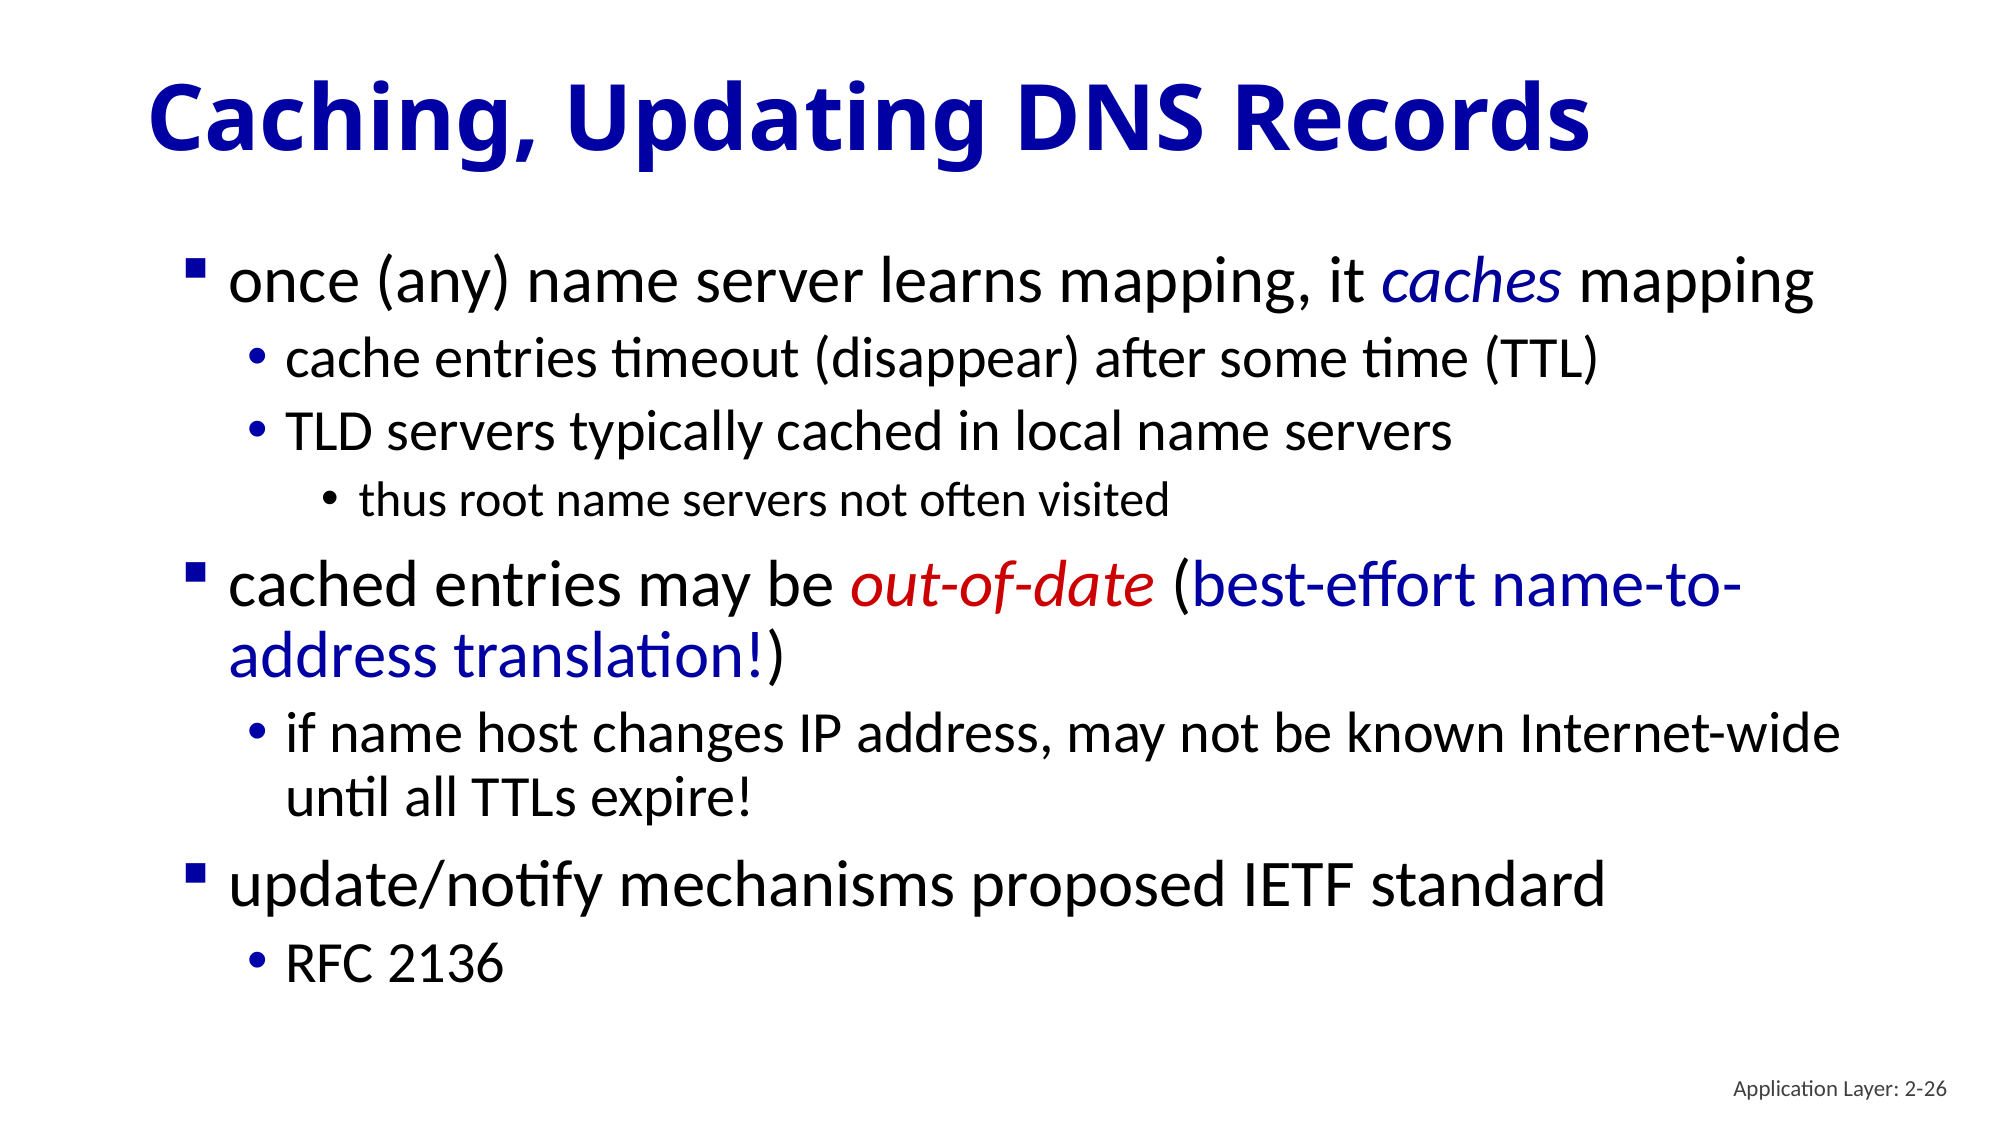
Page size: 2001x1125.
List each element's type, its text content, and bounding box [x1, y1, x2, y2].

title Caching, Updating DNS Records [131, 47, 1856, 195]
slide_number Application Layer: 2-26 [1512, 1056, 1963, 1117]
text_box once (any) name server learns mapping, it caches mapping cache entries timeout (disappear) after some time (TTL) TLD servers typically cached in local name servers thus root name servers not often visited cached entries may be out-of-date (best-effort name-to-address translation!) if name host changes IP address, may not be known Internet-wide until all TTLs expire! update/notify mechanisms proposed IETF standard RFC 2136 [156, 237, 1882, 1014]
